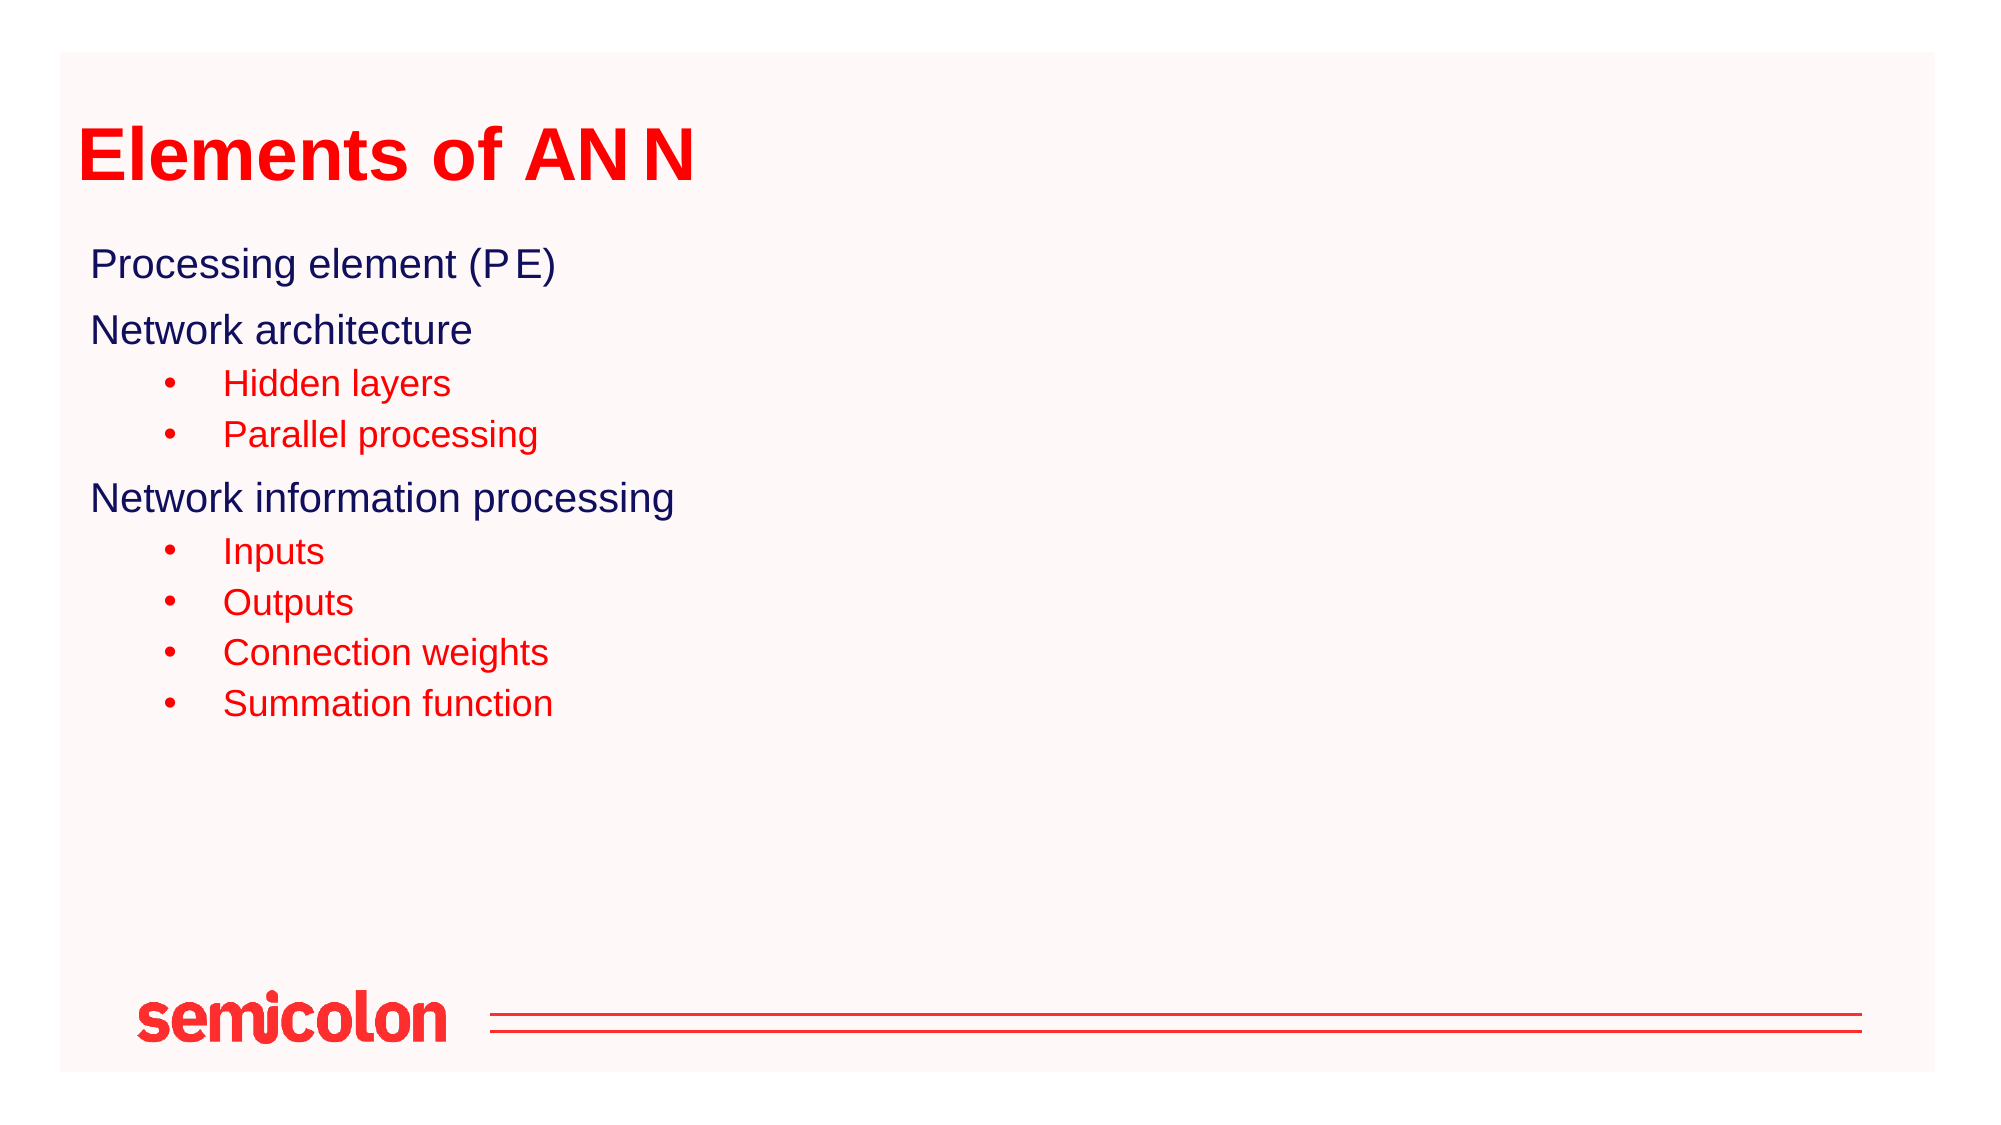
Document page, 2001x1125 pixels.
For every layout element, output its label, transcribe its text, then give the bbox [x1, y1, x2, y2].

list Processing element (P E) Network architecture Hidden layers Parallel processing Network information processing Inputs Outputs Connection weights Summation function [75, 235, 1800, 889]
title Elements of A N N [62, 54, 1788, 258]
picture [137, 990, 446, 1044]
